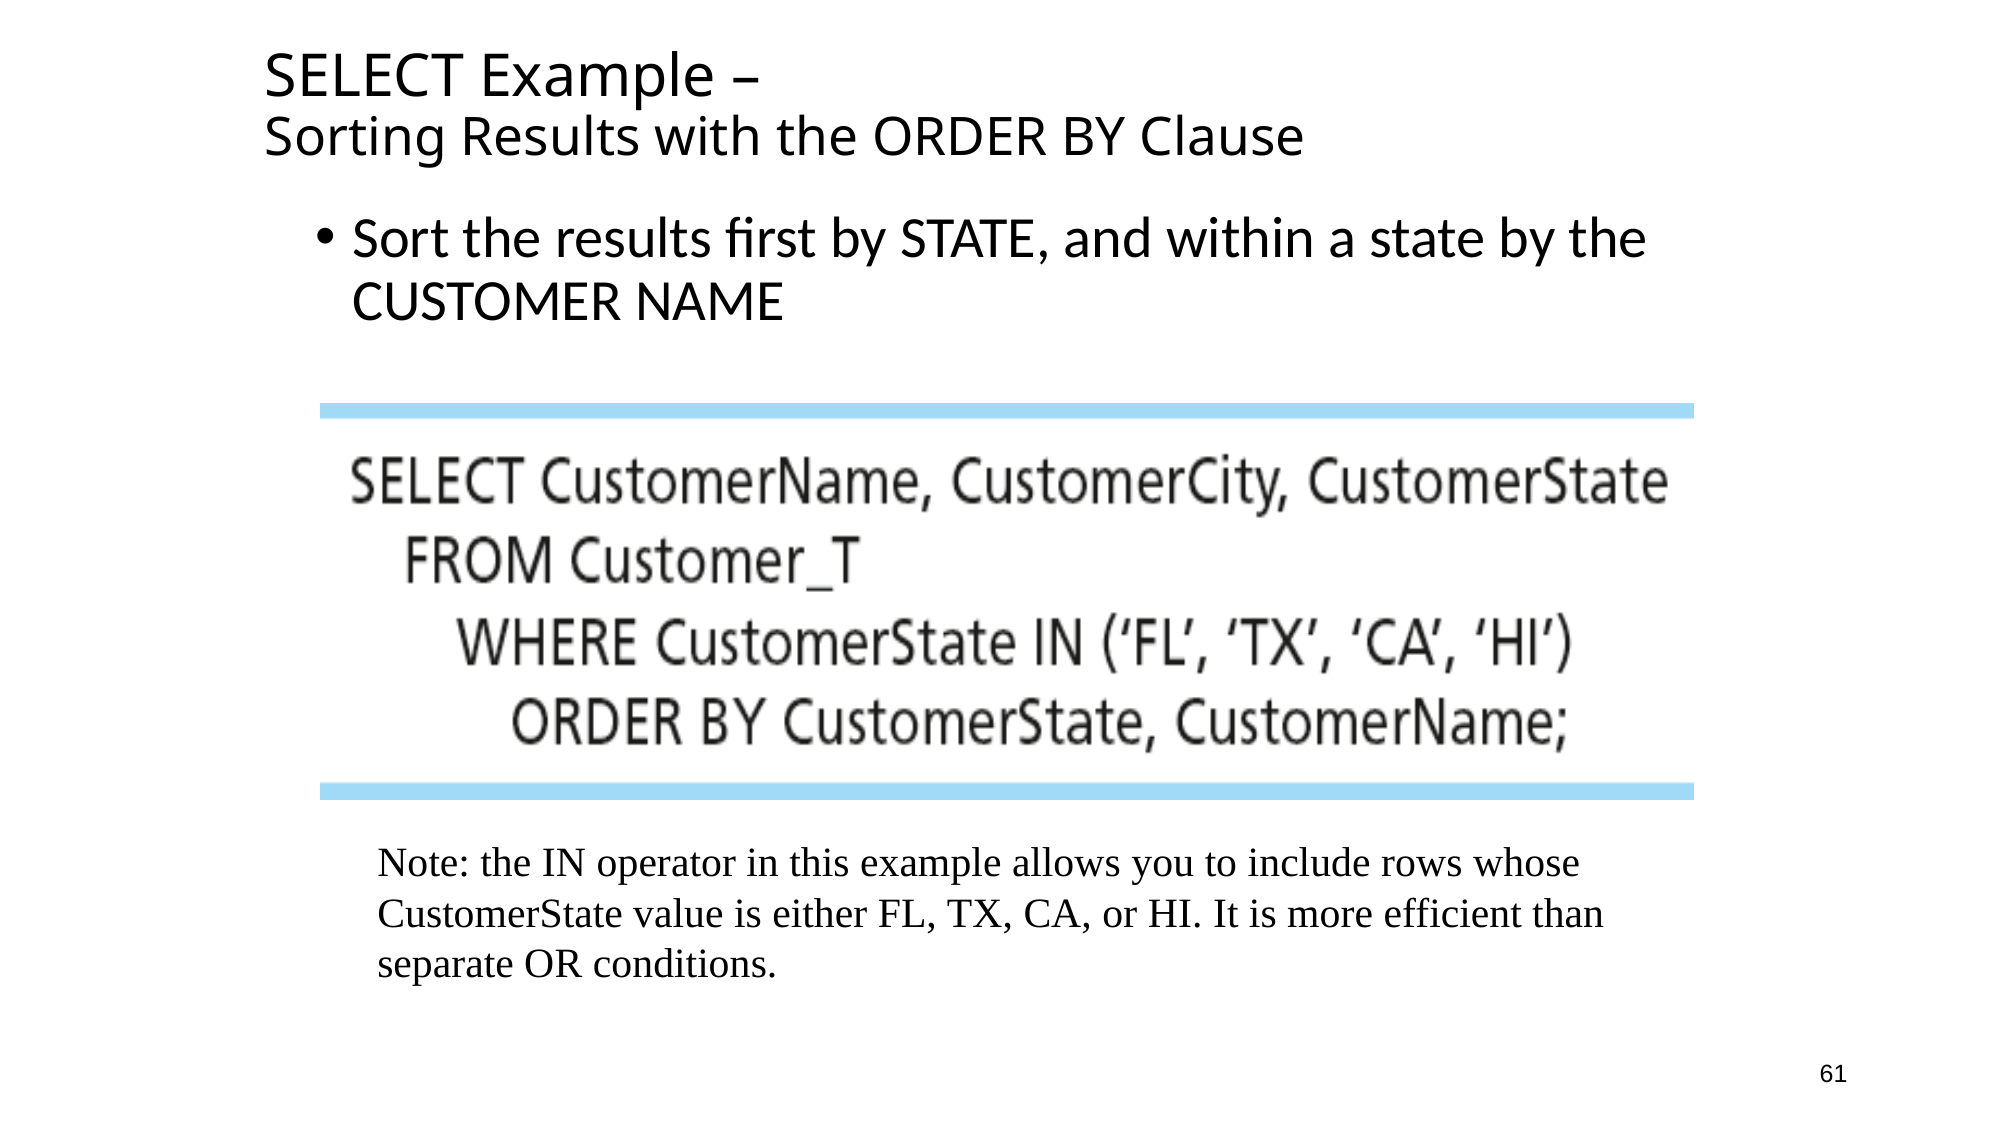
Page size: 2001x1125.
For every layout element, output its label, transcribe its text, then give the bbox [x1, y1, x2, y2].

picture [320, 403, 1694, 800]
text_box Note: the IN operator in this example allows you to include rows whose CustomerState value is either FL, TX, CA, or HI. It is more efficient than separate OR conditions. [362, 827, 1692, 993]
title SELECT Example – Sorting Results with the ORDER BY Clause [249, 37, 1750, 175]
list Sort the results first by STATE, and within a state by the CUSTOMER NAME [300, 200, 1750, 825]
slide_number 61 [1412, 1042, 1863, 1103]
